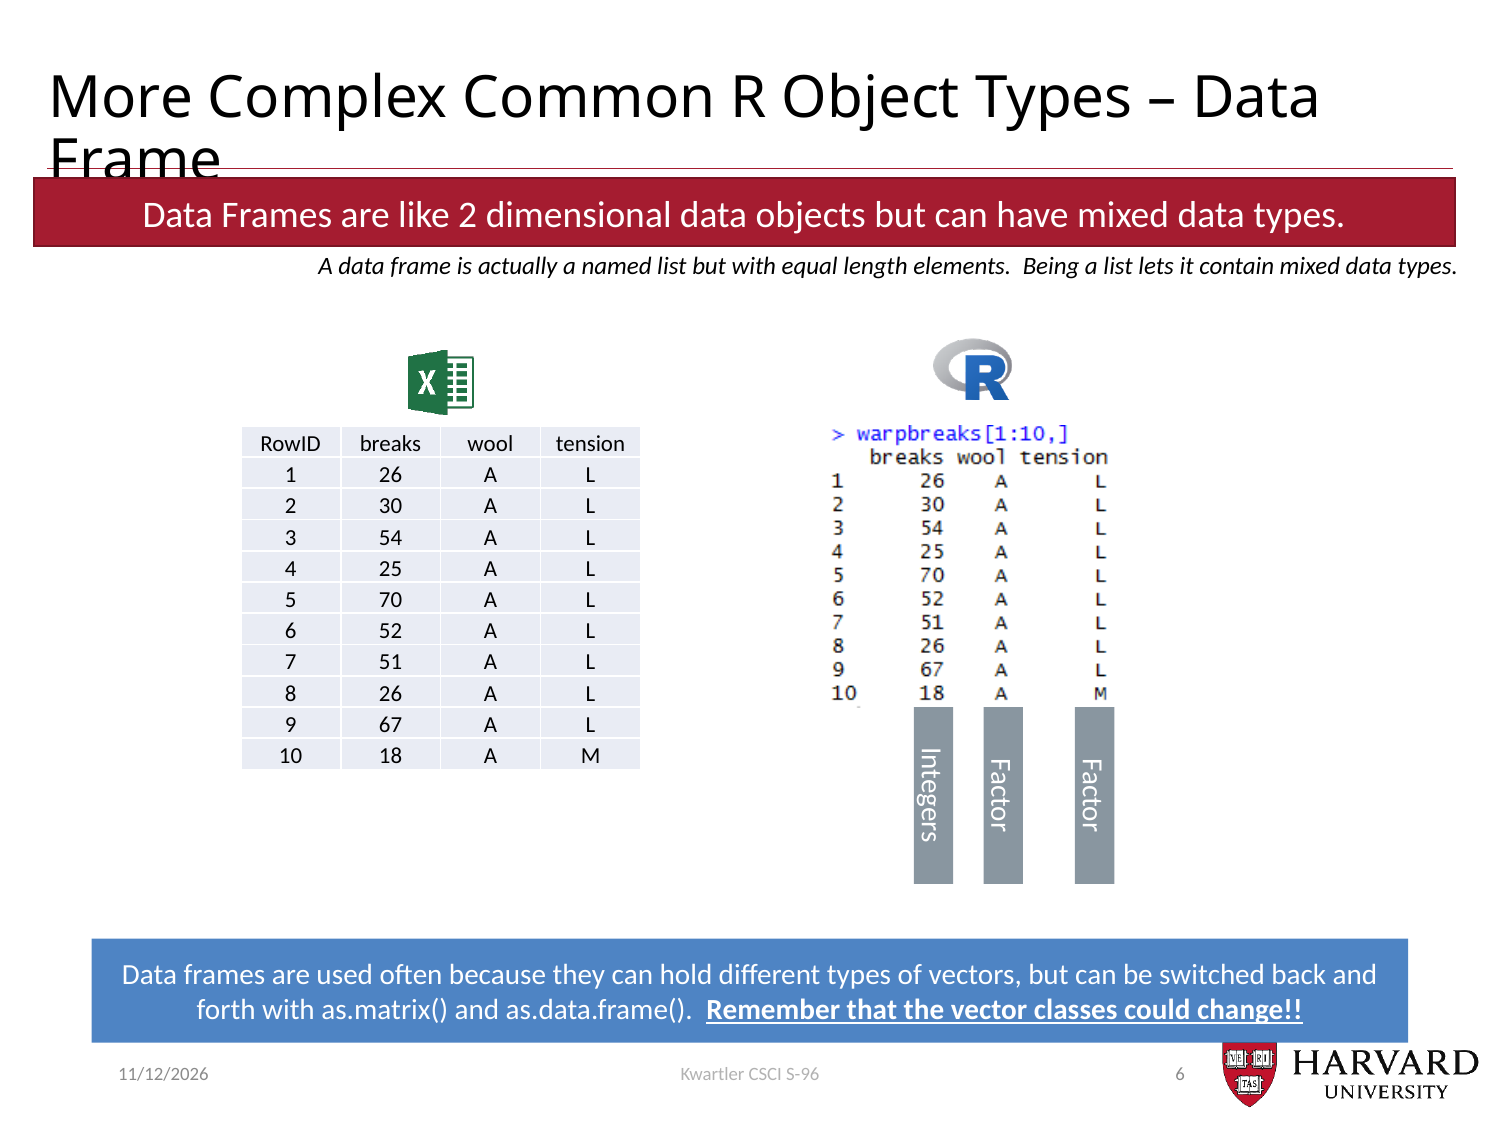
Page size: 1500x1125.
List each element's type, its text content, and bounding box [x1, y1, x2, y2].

table_cell L [541, 552, 640, 581]
table_cell 70 [342, 583, 440, 612]
text_box Data Frames are like 2 dimensional data objects but can have mixed data types. [33, 177, 1456, 247]
table_header RowID [242, 427, 340, 456]
title More Complex Common R Object Types – Data Frame [34, 59, 1397, 157]
footer Kwartler CSCI S-96 [496, 1044, 1004, 1103]
table_cell 7 [242, 645, 340, 675]
picture [933, 338, 1013, 400]
table_cell A [441, 645, 540, 675]
table_cell 25 [342, 552, 440, 581]
table_cell 26 [342, 677, 440, 706]
table_cell 5 [242, 583, 340, 612]
table_cell A [441, 614, 540, 644]
text_box A data frame is actually a named list but with equal length elements. Being a list lets it contain mixed data types. [303, 241, 1476, 287]
table_header wool [441, 427, 540, 456]
table_cell L [541, 708, 640, 737]
table_cell 3 [242, 520, 340, 550]
table_cell 51 [342, 645, 440, 675]
table_cell 4 [242, 552, 340, 581]
table_cell L [541, 645, 640, 675]
table_cell L [541, 614, 640, 644]
table_cell A [441, 458, 540, 487]
table_cell M [541, 739, 640, 769]
table_cell L [541, 489, 640, 519]
table_cell A [441, 739, 540, 769]
text_box Data frames are used often because they can hold different types of vectors, but can be switched back and forth with as.matrix() and as.data.frame(). Remember that the vector classes could change!! [91, 937, 1409, 1044]
table_header breaks [342, 427, 440, 456]
text_box Integers [913, 708, 954, 885]
table_cell 54 [342, 520, 440, 550]
table_cell 30 [342, 489, 440, 519]
table_cell 9 [242, 708, 340, 737]
table_cell A [441, 583, 540, 612]
table_cell 52 [342, 614, 440, 644]
table_cell 67 [342, 708, 440, 737]
text_box Factor [982, 708, 1024, 885]
table_header tension [541, 427, 640, 456]
text_box Factor [1074, 708, 1115, 885]
table_cell A [441, 552, 540, 581]
table_cell L [541, 458, 640, 487]
table_cell 2 [242, 489, 340, 519]
slide_number 6 [1059, 1044, 1200, 1103]
table_cell L [541, 520, 640, 550]
table_cell 6 [242, 614, 340, 644]
table_cell 26 [342, 458, 440, 487]
picture [826, 425, 1119, 708]
table_cell 8 [242, 677, 340, 706]
table_cell A [441, 708, 540, 737]
table_cell L [541, 677, 640, 706]
table_cell 18 [342, 739, 440, 769]
picture [1200, 1024, 1500, 1125]
table_cell 1 [242, 458, 340, 487]
table_cell A [441, 677, 540, 706]
table_cell A [441, 489, 540, 519]
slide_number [103, 1044, 441, 1103]
picture [408, 350, 474, 415]
table_cell 10 [242, 739, 340, 769]
table_cell L [541, 583, 640, 612]
table_cell A [441, 520, 540, 550]
